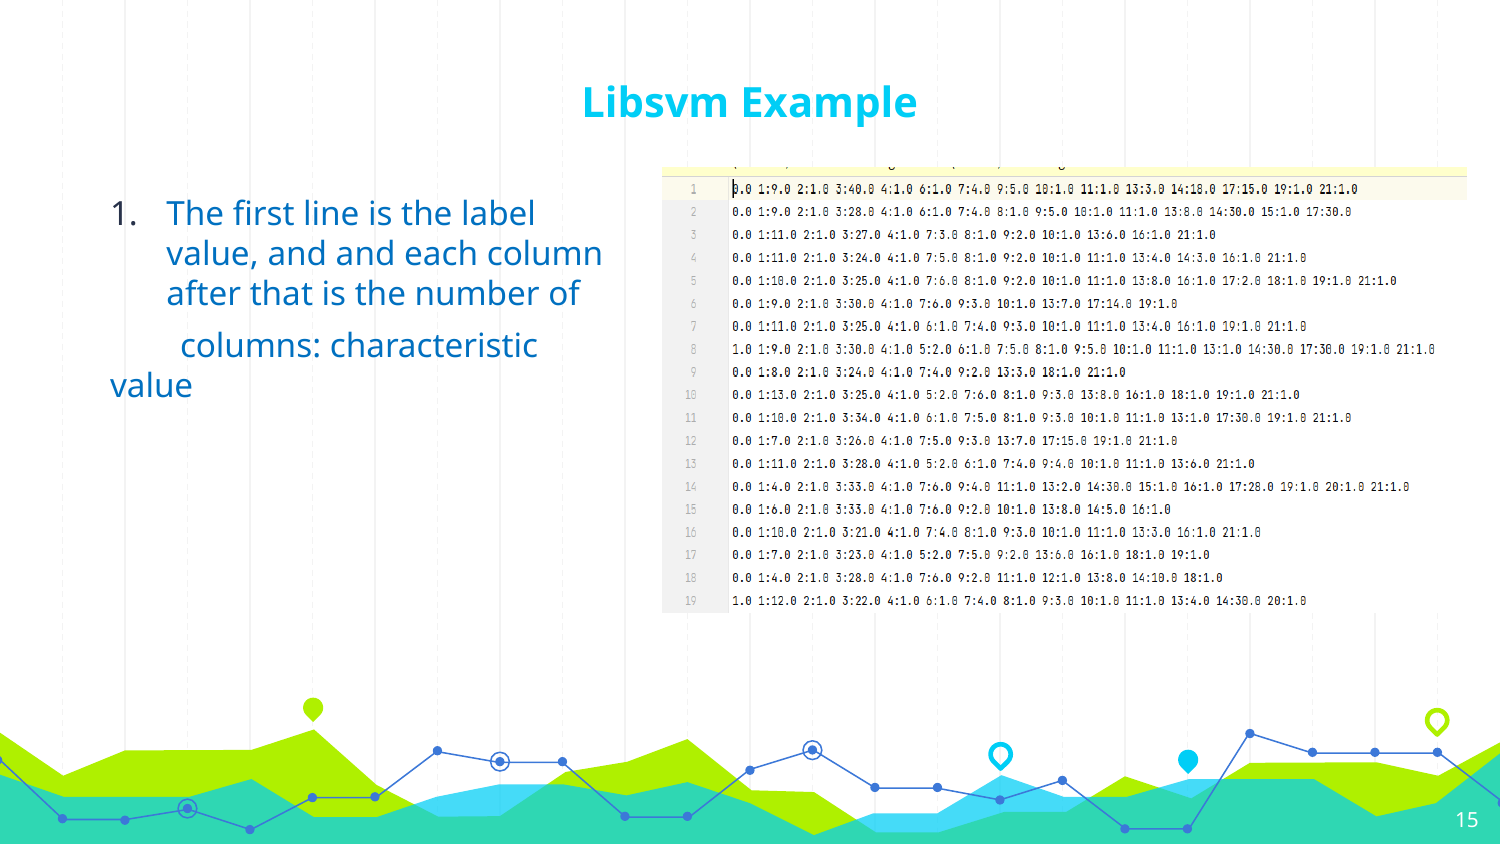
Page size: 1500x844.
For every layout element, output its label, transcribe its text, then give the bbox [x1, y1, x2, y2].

picture [662, 166, 1468, 614]
list The first line is the label value, and and each column after that is the number of columns: characteristic value [78, 177, 635, 644]
slide_number 15 [1403, 791, 1494, 844]
title Libsvm Example [176, 23, 1324, 141]
